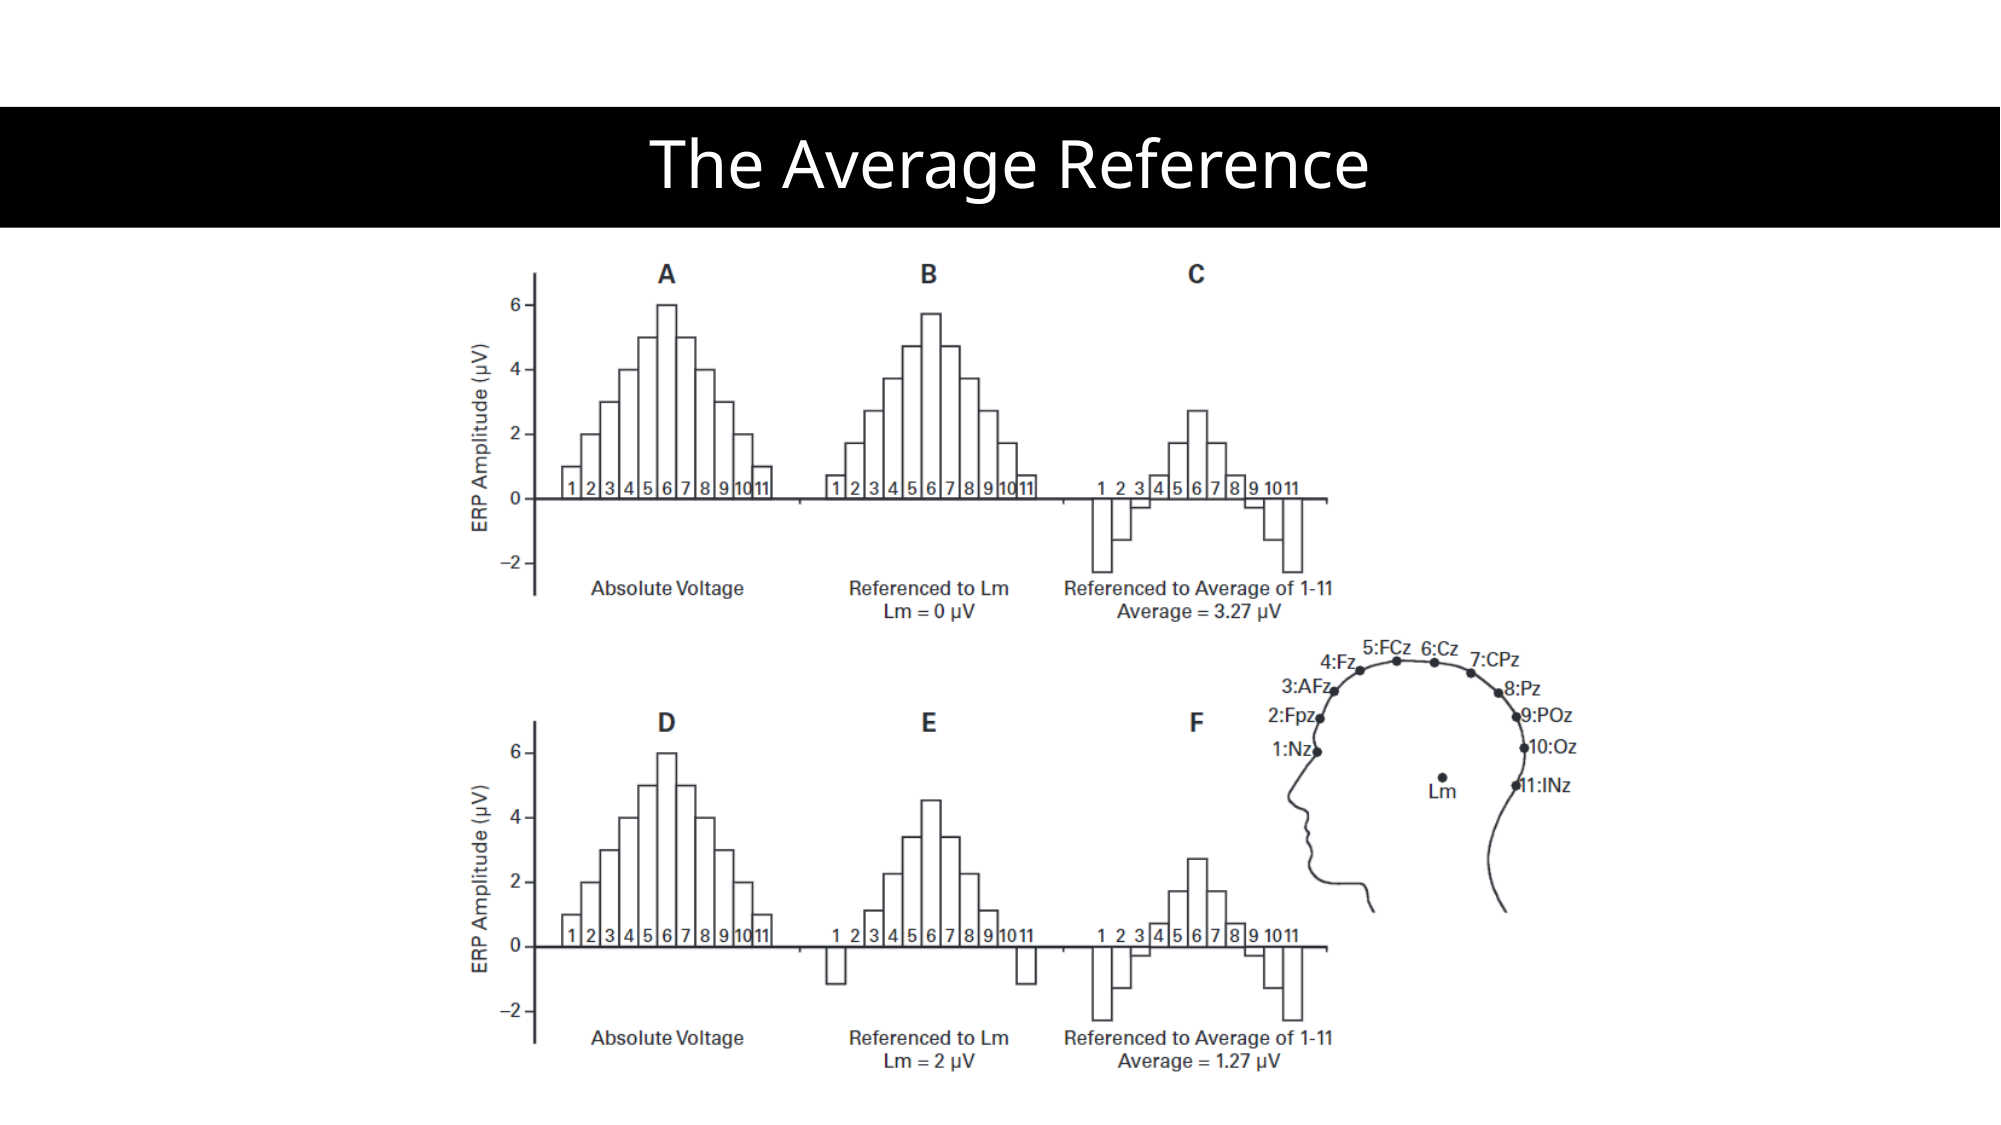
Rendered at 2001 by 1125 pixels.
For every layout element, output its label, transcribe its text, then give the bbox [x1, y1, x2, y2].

text_box [1588, 106, 2000, 229]
title The Average Reference [91, 105, 1931, 228]
picture [419, 228, 1588, 1080]
text_box [0, 106, 419, 229]
